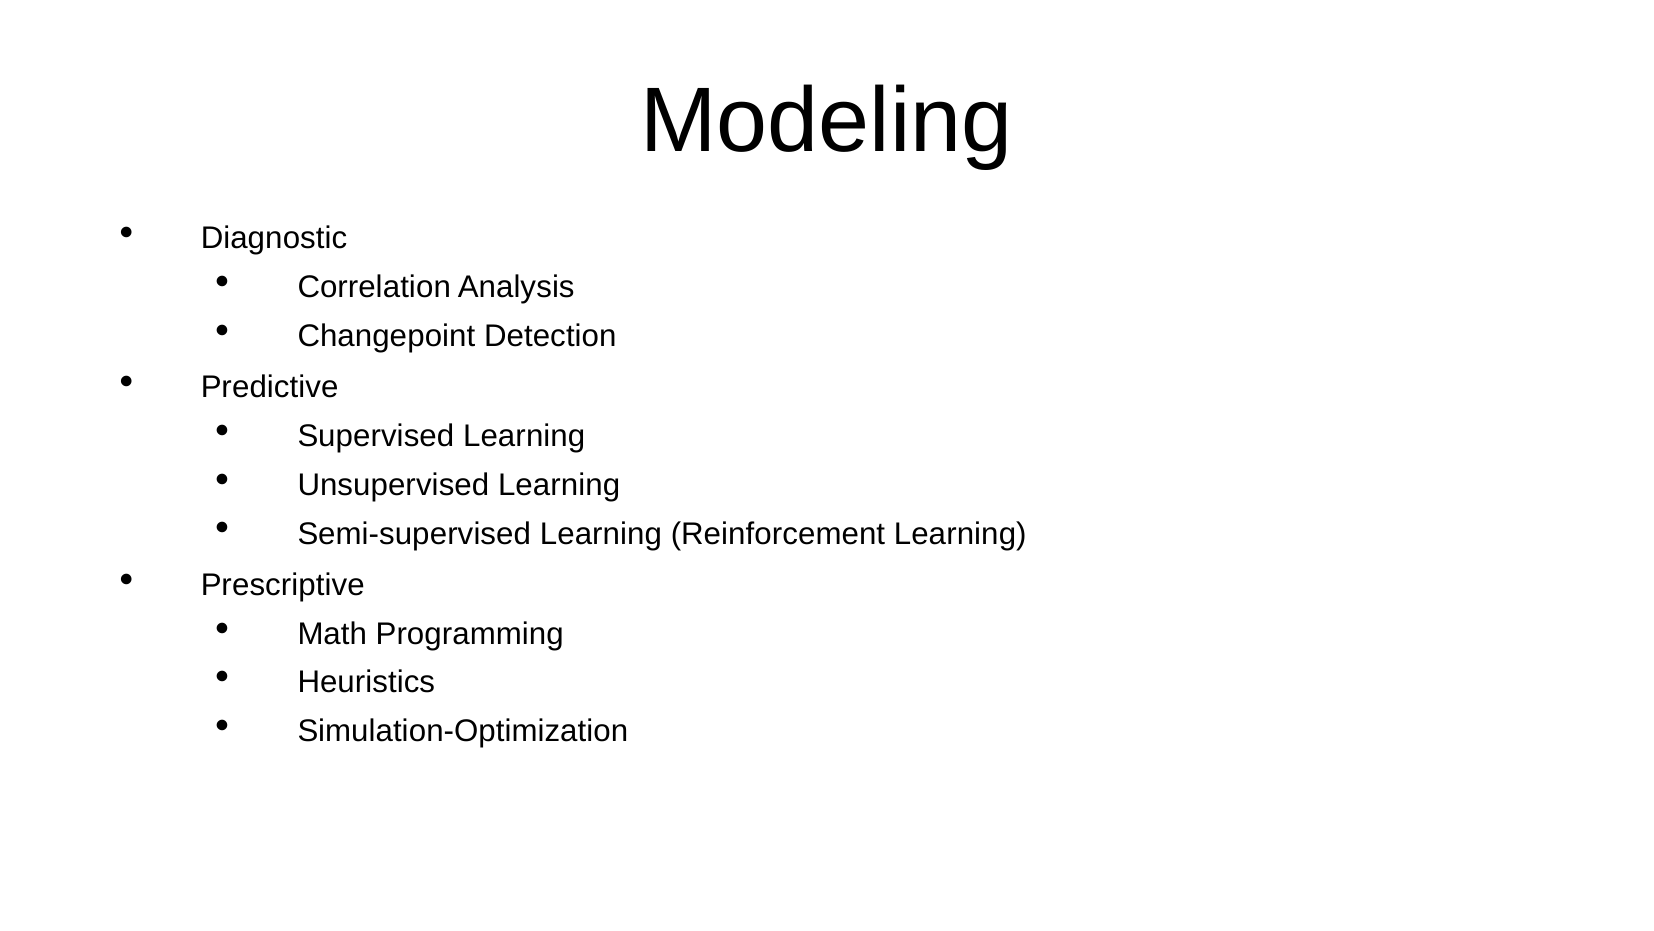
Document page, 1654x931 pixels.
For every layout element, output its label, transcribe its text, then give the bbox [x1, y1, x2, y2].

text_box Modeling [82, 37, 1571, 193]
text_box Diagnostic Correlation Analysis Changepoint Detection Predictive Supervised Learning Unsupervised Learning Semi-supervised Learning (Reinforcement Learning) Prescriptive Math Programming Heuristics Simulation-Optimization [82, 217, 1571, 757]
